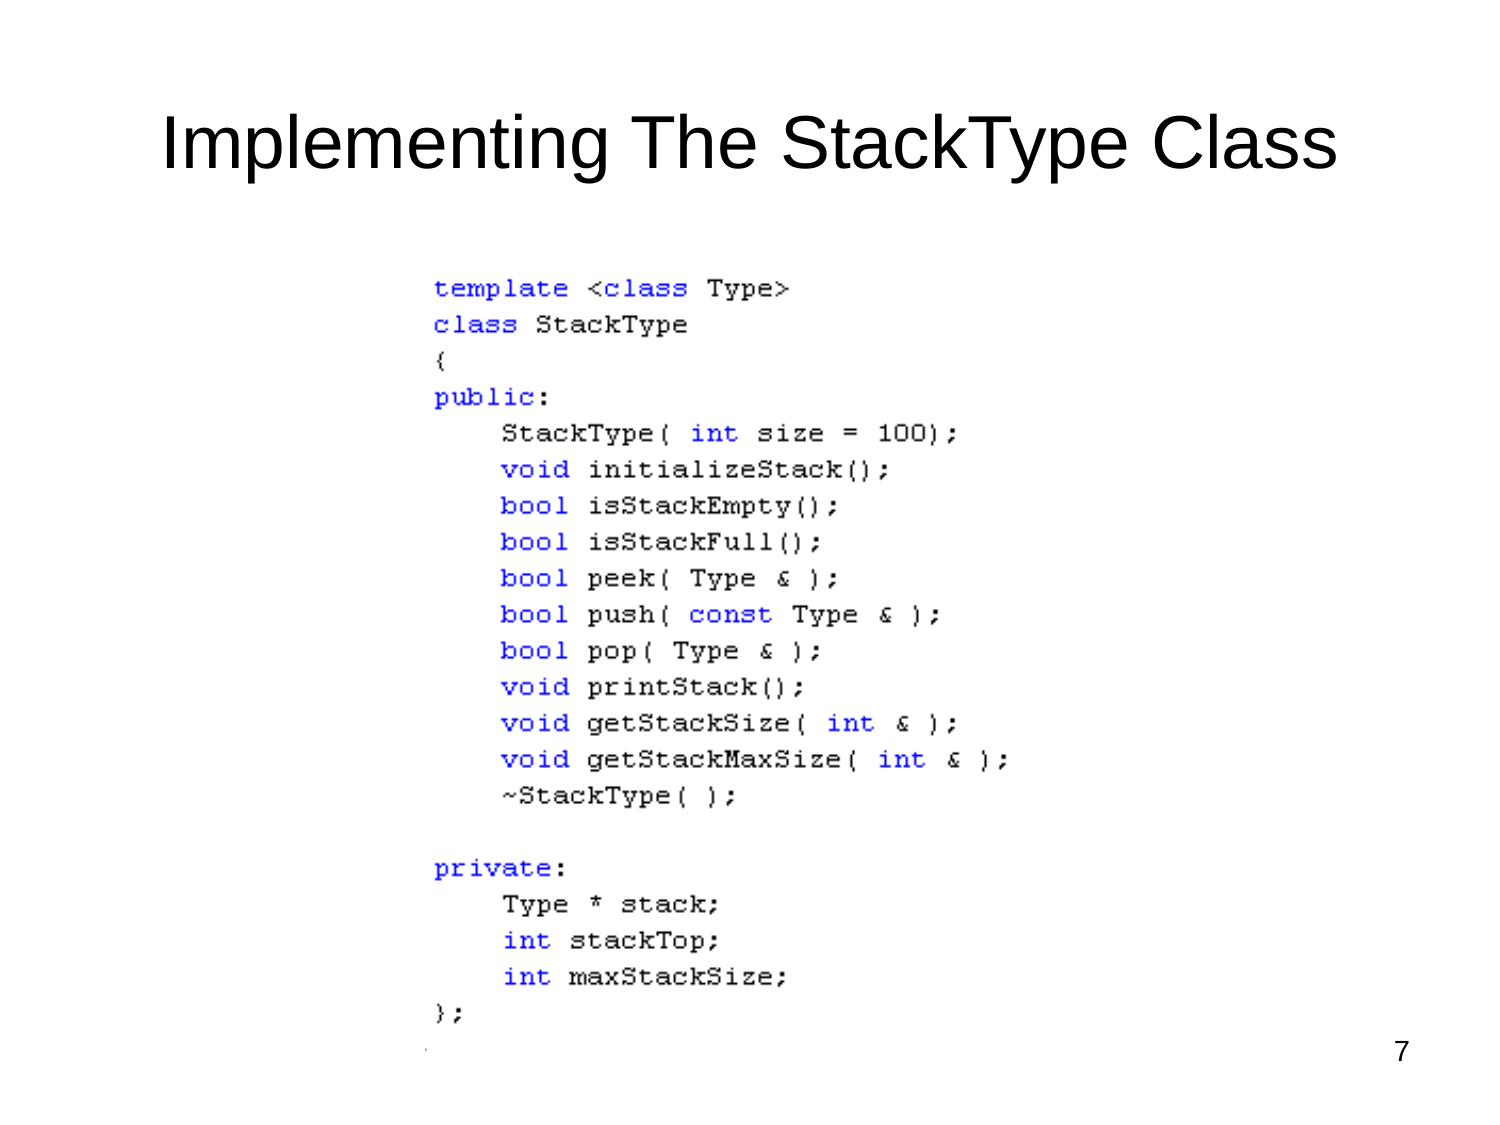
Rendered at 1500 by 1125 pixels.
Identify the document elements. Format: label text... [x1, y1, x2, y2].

title Implementing The StackType Class [74, 44, 1426, 233]
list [424, 250, 1101, 1063]
slide_number 7 [1287, 1024, 1426, 1103]
